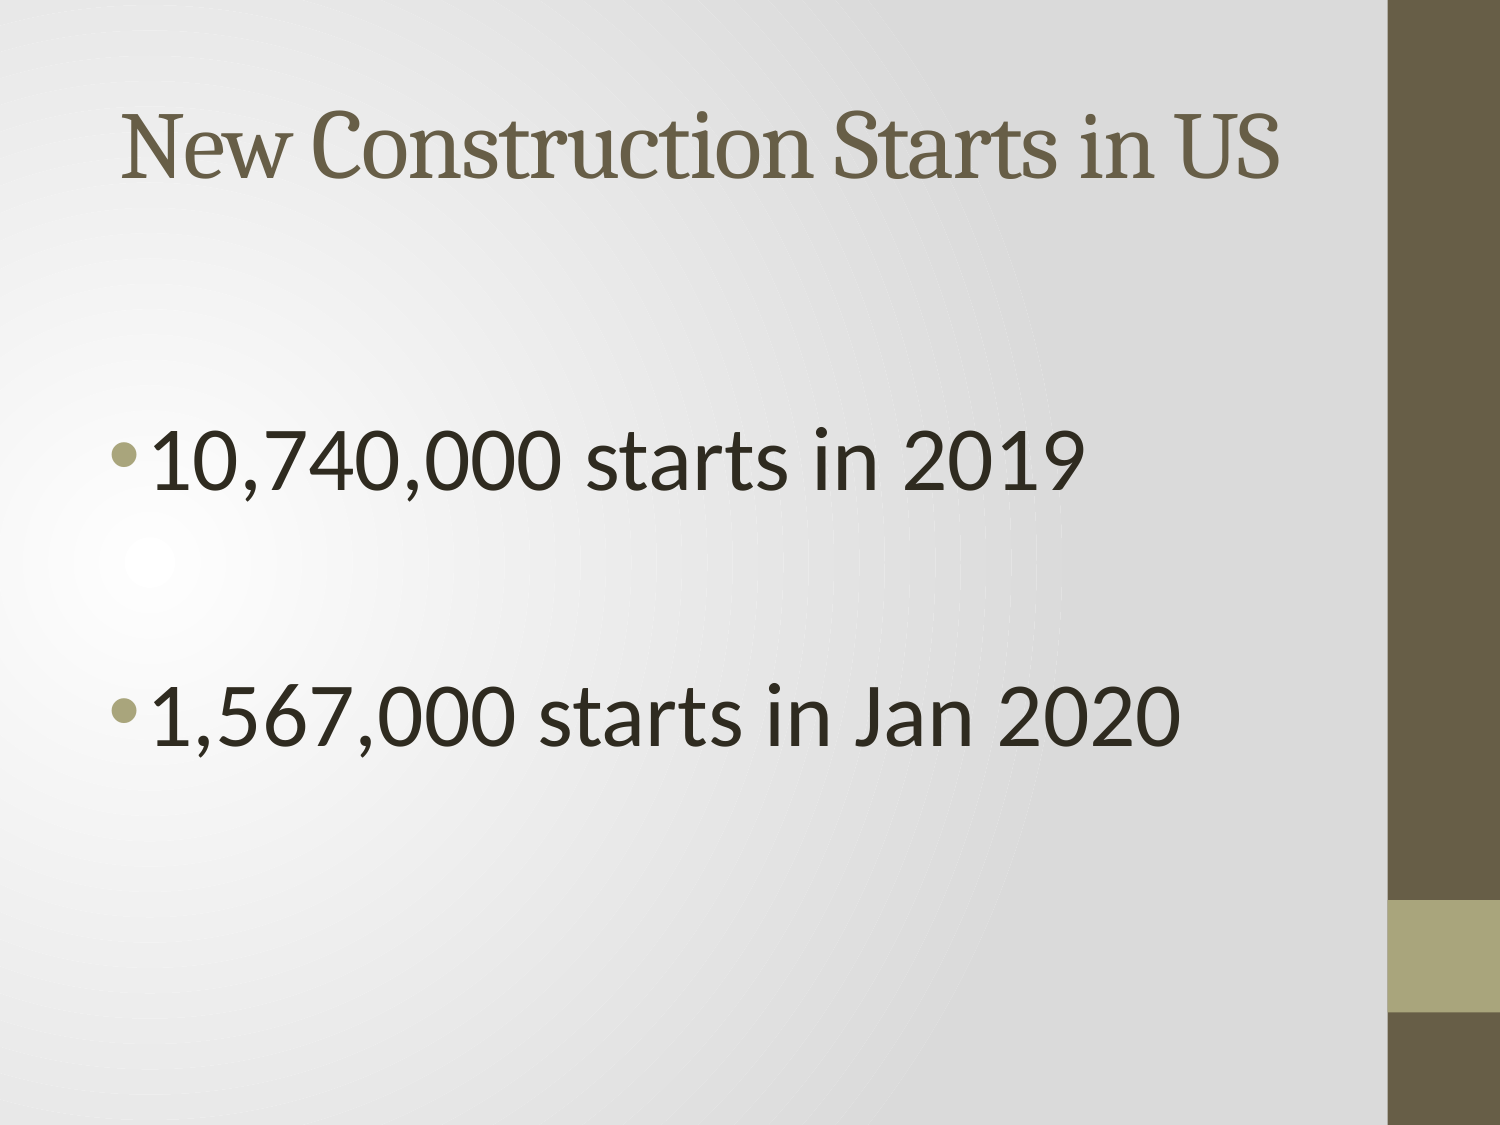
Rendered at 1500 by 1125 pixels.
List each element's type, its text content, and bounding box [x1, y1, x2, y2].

list 10,740,000 starts in 2019 1,567,000 starts in Jan 2020 [75, 262, 1325, 1050]
title New Construction Starts in US [75, 45, 1325, 233]
